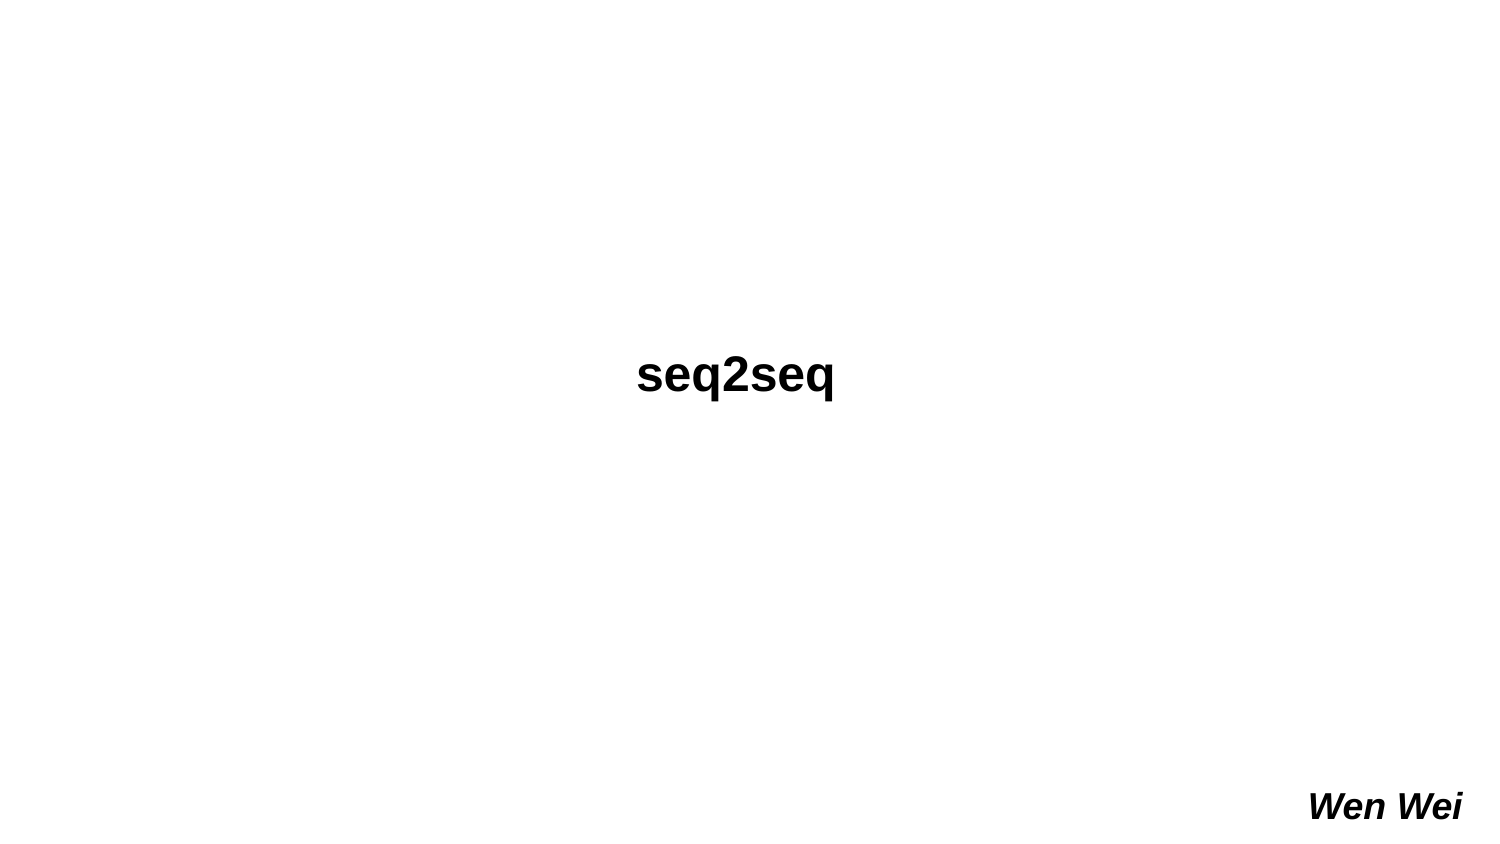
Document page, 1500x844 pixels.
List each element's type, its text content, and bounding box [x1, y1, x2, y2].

text_box Wen Wei [1292, 767, 1500, 844]
text_box seq2seq [620, 325, 879, 422]
